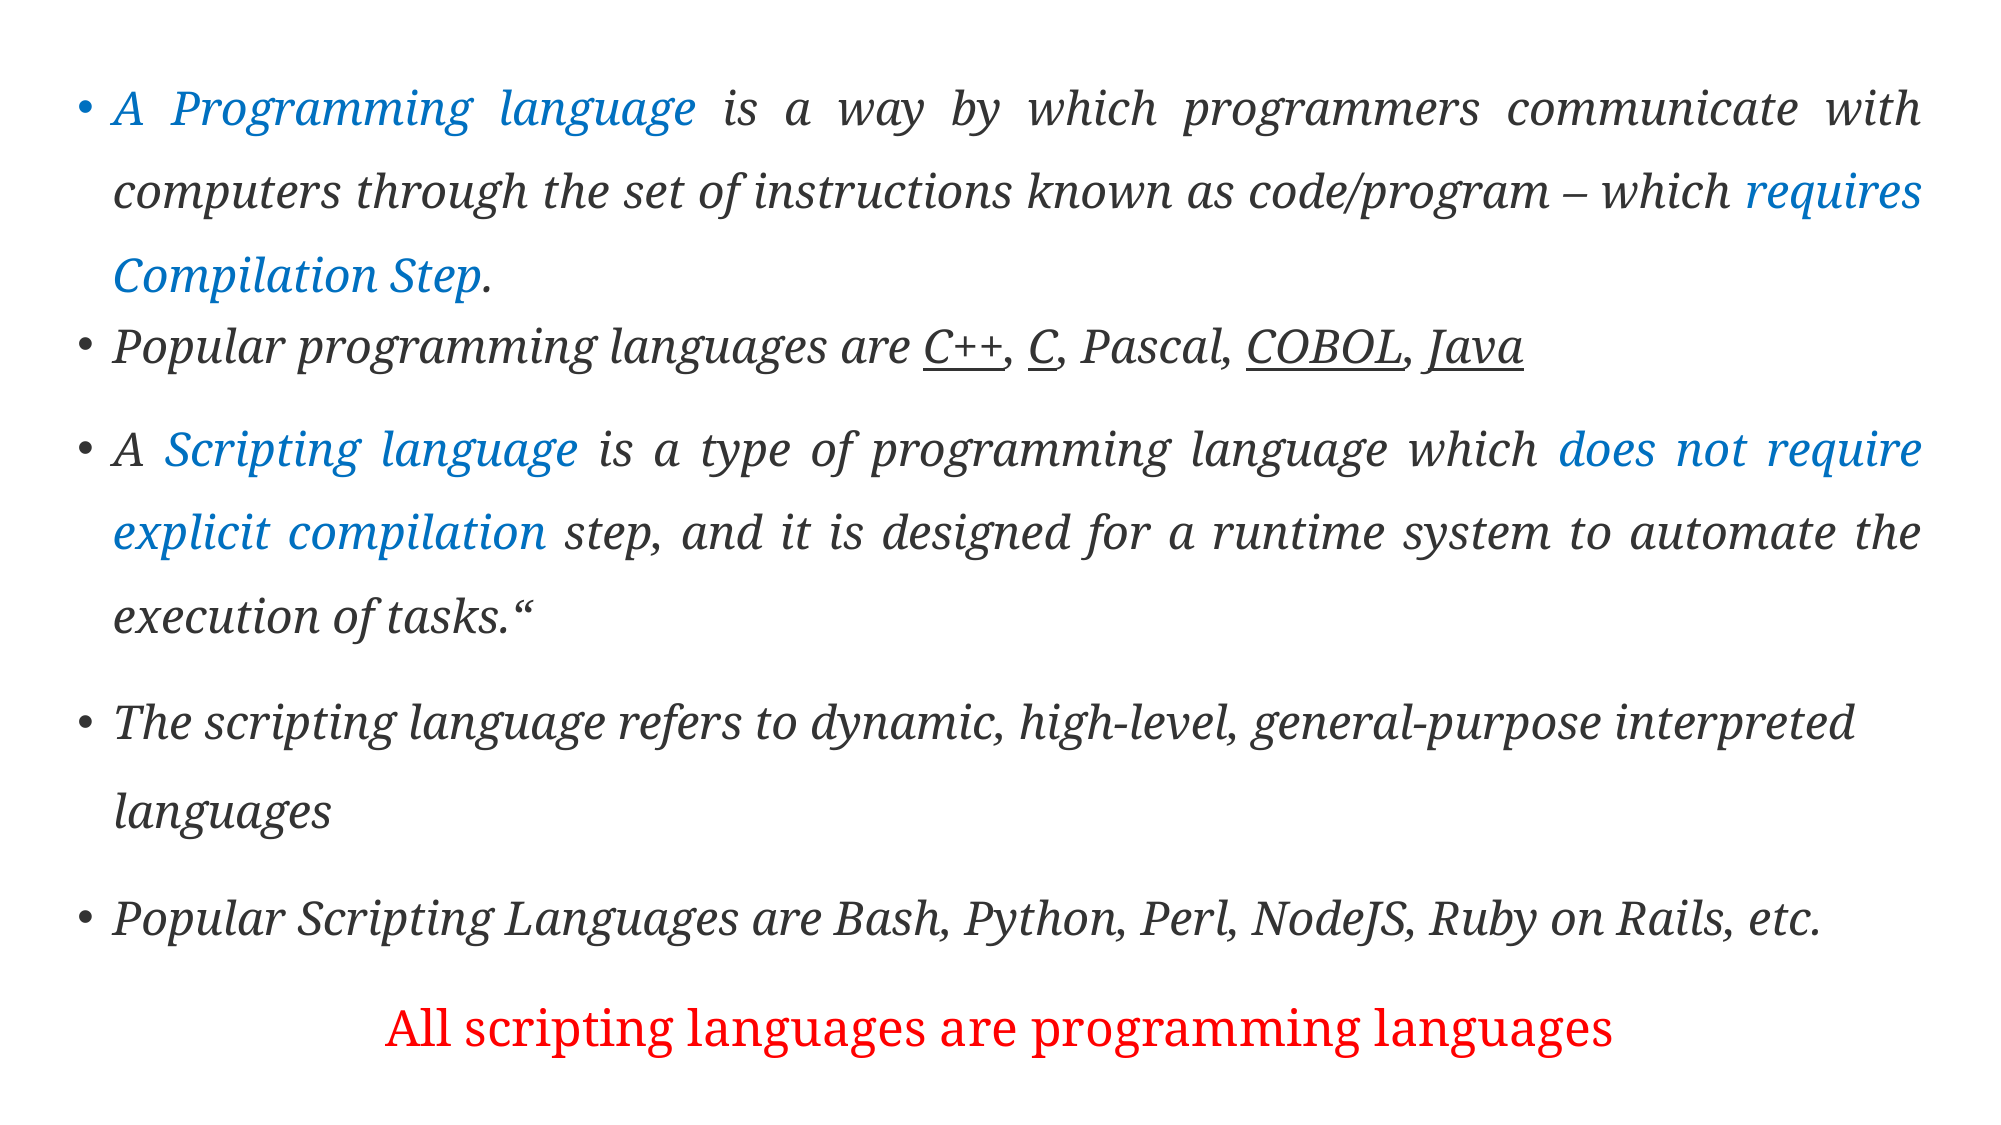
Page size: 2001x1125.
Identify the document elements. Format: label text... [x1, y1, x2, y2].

list A Programming language is a way by which programmers communicate with computers through the set of instructions known as code/program – which requires Compilation Step. Popular programming languages are C++, C, Pascal, COBOL, Java A Scripting language is a type of programming language which does not require explicit compilation step, and it is designed for a runtime system to automate the execution of tasks.“ The scripting language refers to dynamic, high-level, general-purpose interpreted languages Popular Scripting Languages are Bash, Python, Perl, NodeJS, Ruby on Rails, etc. All scripting languages are programming languages [62, 43, 1938, 1085]
